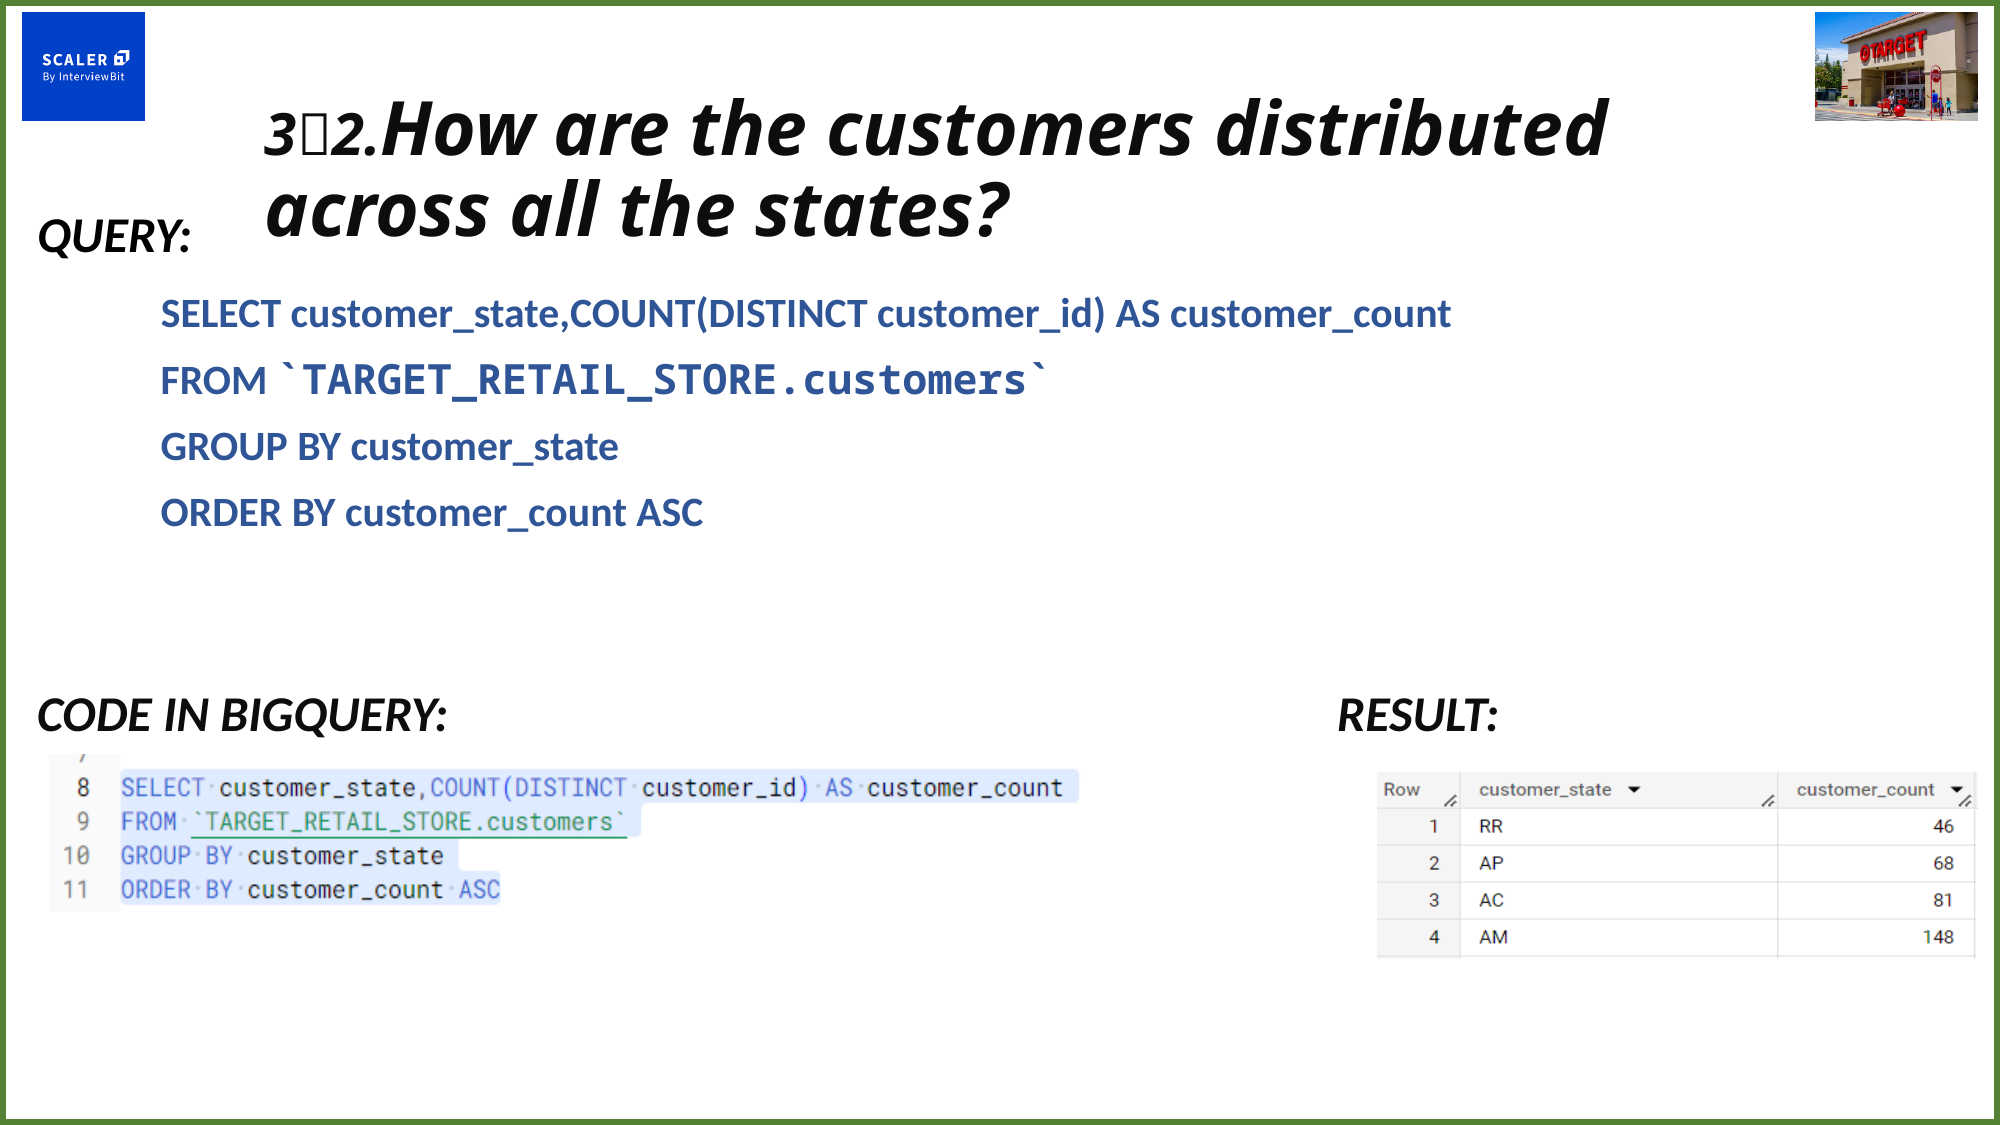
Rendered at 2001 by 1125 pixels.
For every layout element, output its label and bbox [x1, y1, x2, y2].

picture [1815, 12, 1978, 121]
picture [1377, 772, 1978, 959]
text_box [0, 0, 2000, 1125]
picture [49, 754, 1109, 912]
picture [21, 12, 145, 121]
